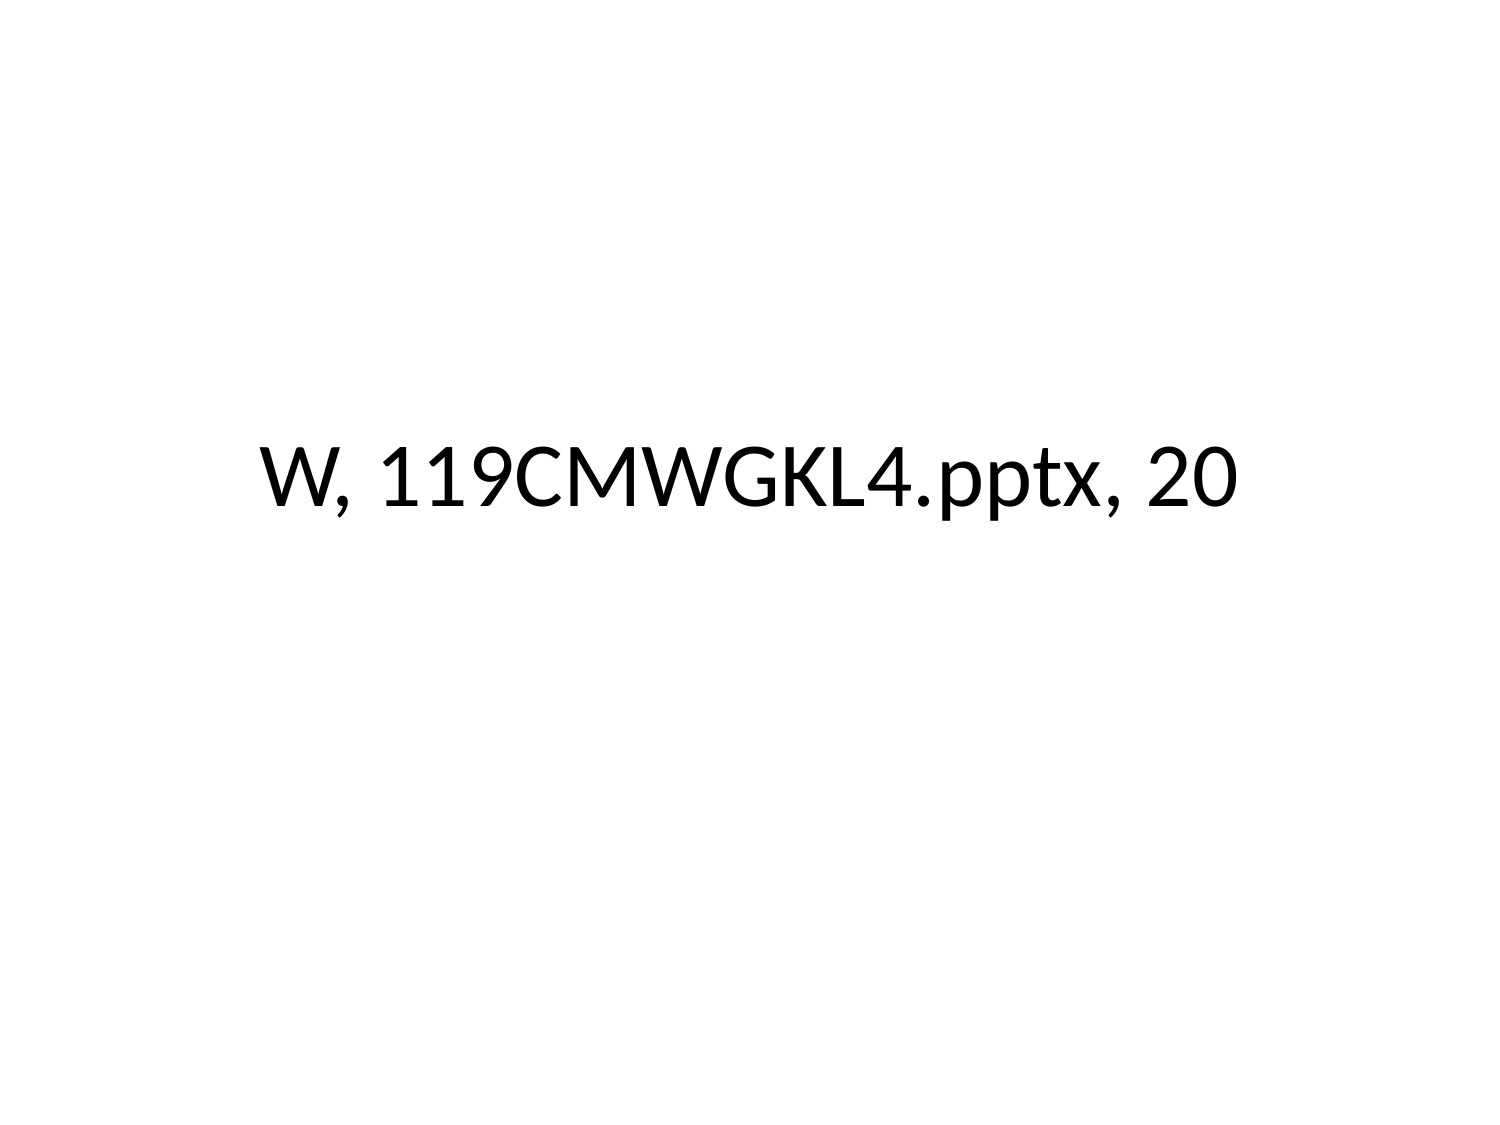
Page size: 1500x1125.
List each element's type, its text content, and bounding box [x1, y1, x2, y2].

title W, 119CMWGKL4.pptx, 20 [112, 349, 1388, 591]
